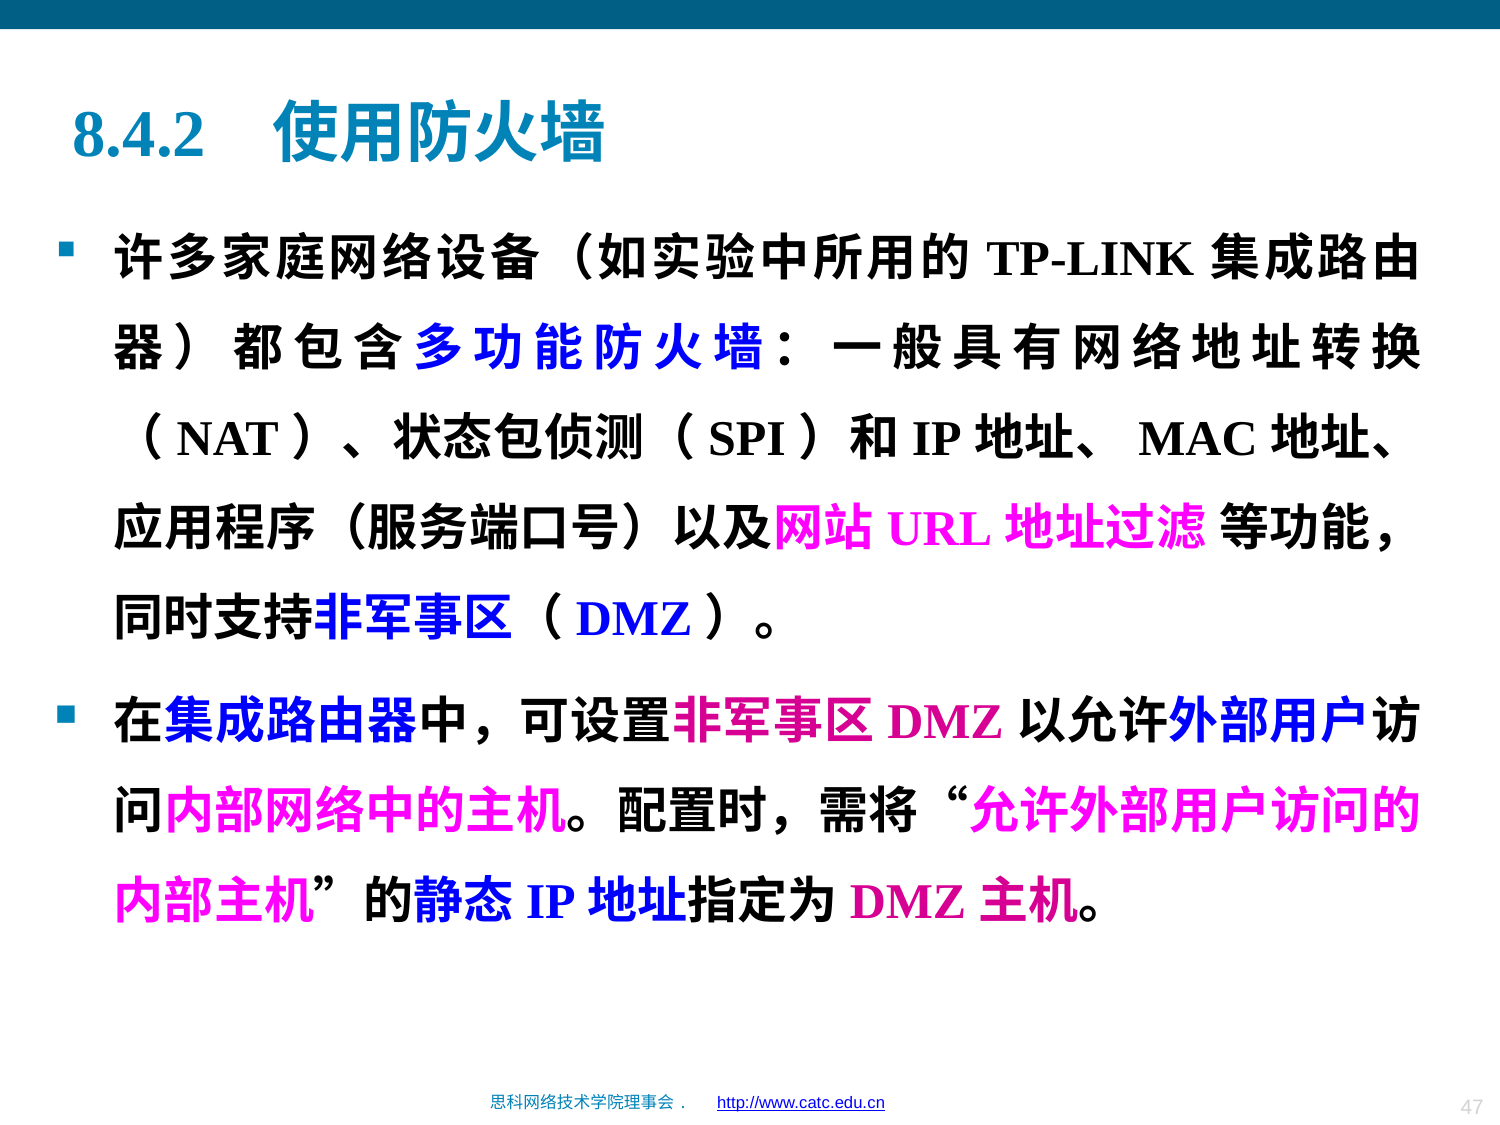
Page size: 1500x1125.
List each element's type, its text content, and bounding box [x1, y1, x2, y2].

picture [546, 1102, 556, 1109]
picture [491, 1095, 497, 1102]
title 8.4.2 使用防火墙 [59, 0, 1359, 177]
list 许多家庭网络设备（如实验中所用的TP-LINK集成路由器）都包含多功能防火墙：一般具有网络地址转换（NAT）、状态包侦测（SPI）和IP地址、MAC地址、应用程序（服务端口号）以及网站URL地址过滤 等功能，同时支持非军事区（DMZ）。 在集成路由器中，可设置非军事区DMZ以允许外部用户访问内部网络中的主机。配置时，需将“允许外部用户访问的内部主机”的静态IP地址指定为DMZ主机。 [41, 188, 1435, 936]
picture [642, 1101, 656, 1108]
picture [608, 1095, 621, 1109]
